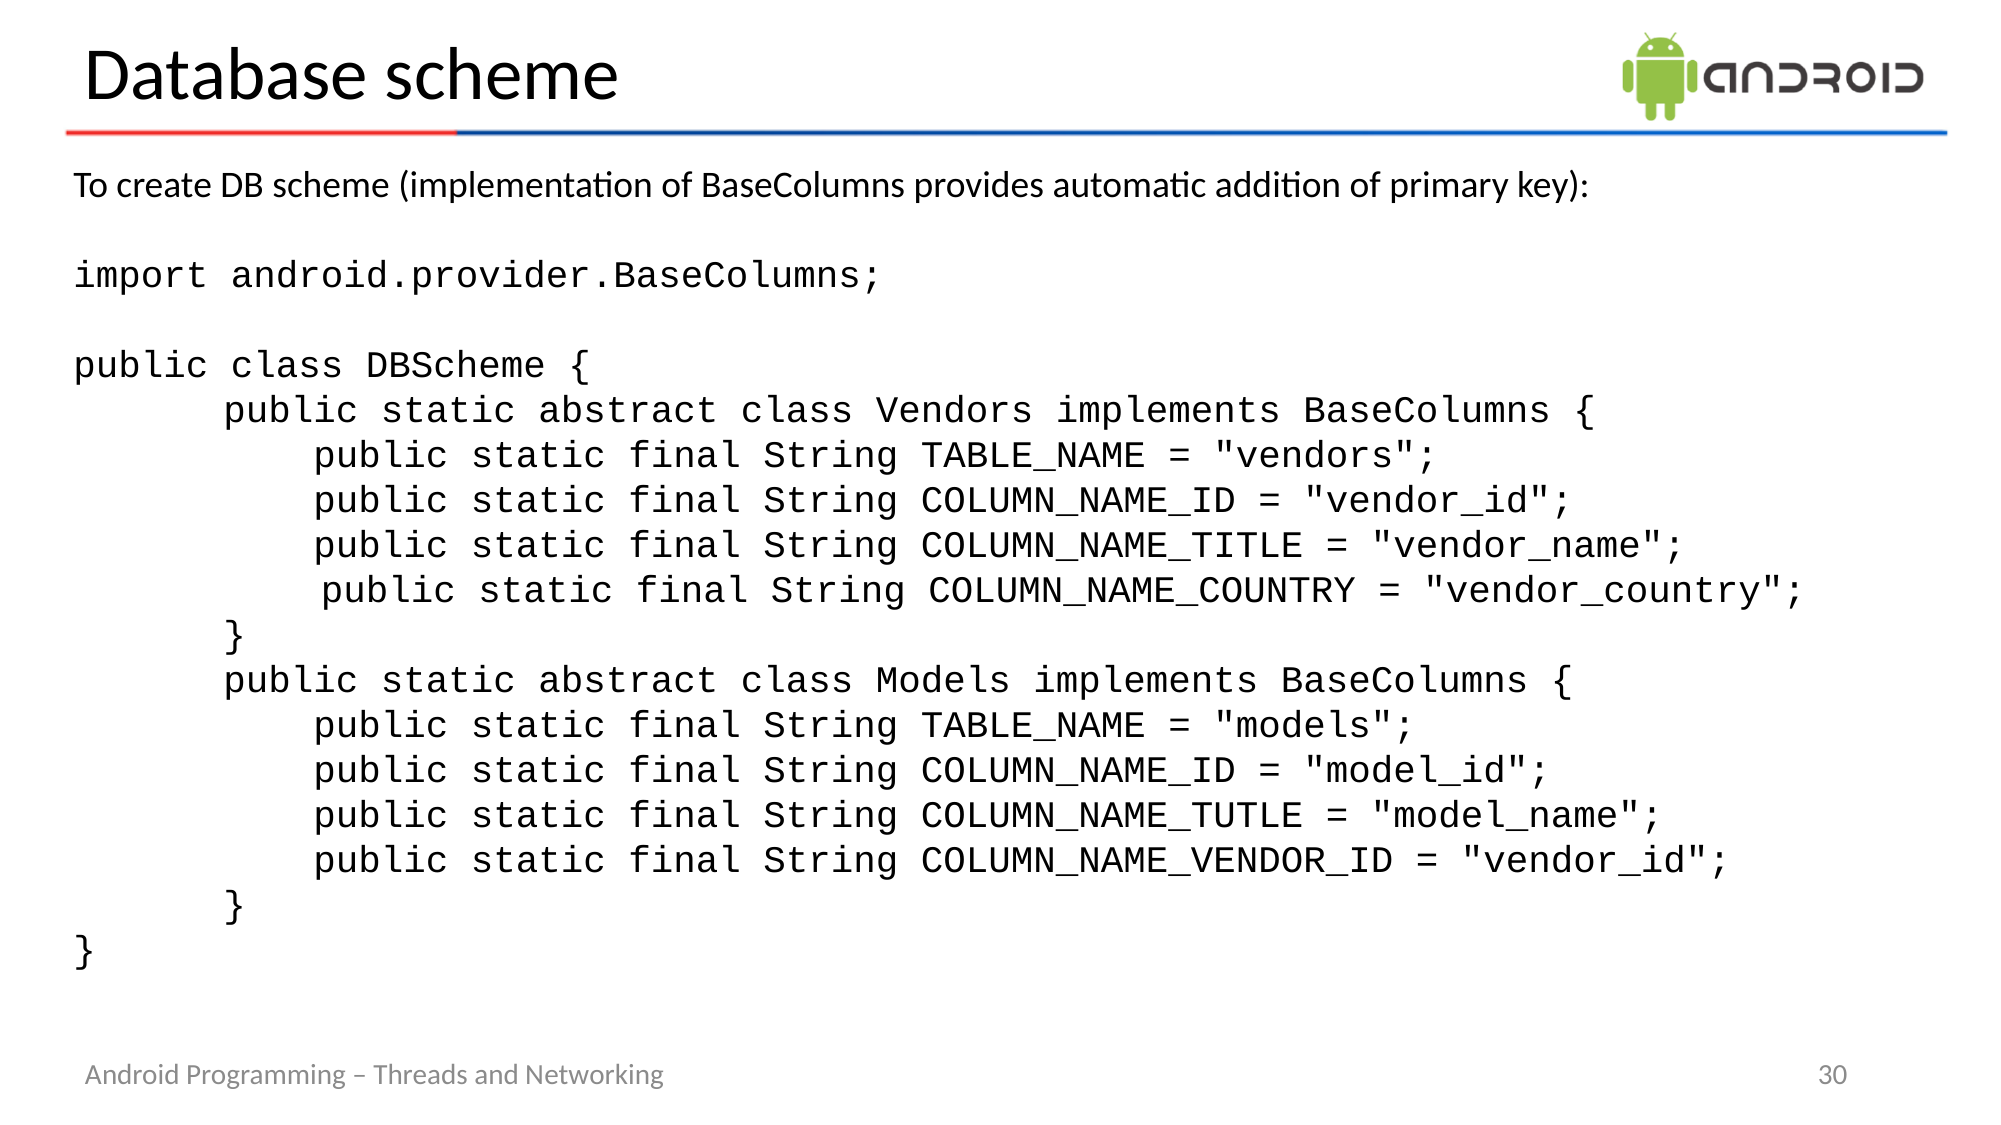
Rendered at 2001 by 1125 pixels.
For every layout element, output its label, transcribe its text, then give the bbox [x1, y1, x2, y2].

text_box To create DB scheme (implementation of BaseColumns provides automatic addition of primary key): import android.provider.BaseColumns; public class DBScheme { public static abstract class Vendors implements BaseColumns { public static final String TABLE_NAME = "vendors"; public static final String COLUMN_NAME_ID = "vendor_id"; public static final String COLUMN_NAME_TITLE = "vendor_name"; public static final String COLUMN_NAME_COUNTRY = "vendor_country"; } public static abstract class Models implements BaseColumns { public static final String TABLE_NAME = "models"; public static final String COLUMN_NAME_ID = "model_id"; public static final String COLUMN_NAME_TUTLE = "model_name"; public static final String COLUMN_NAME_VENDOR_ID = "vendor_id"; } } [58, 152, 1942, 978]
footer Android Programming – Threads and Networking [69, 1042, 1412, 1103]
picture [59, 0, 1970, 177]
text_box Database scheme [69, 17, 1486, 123]
slide_number 30 [1412, 1042, 1863, 1103]
